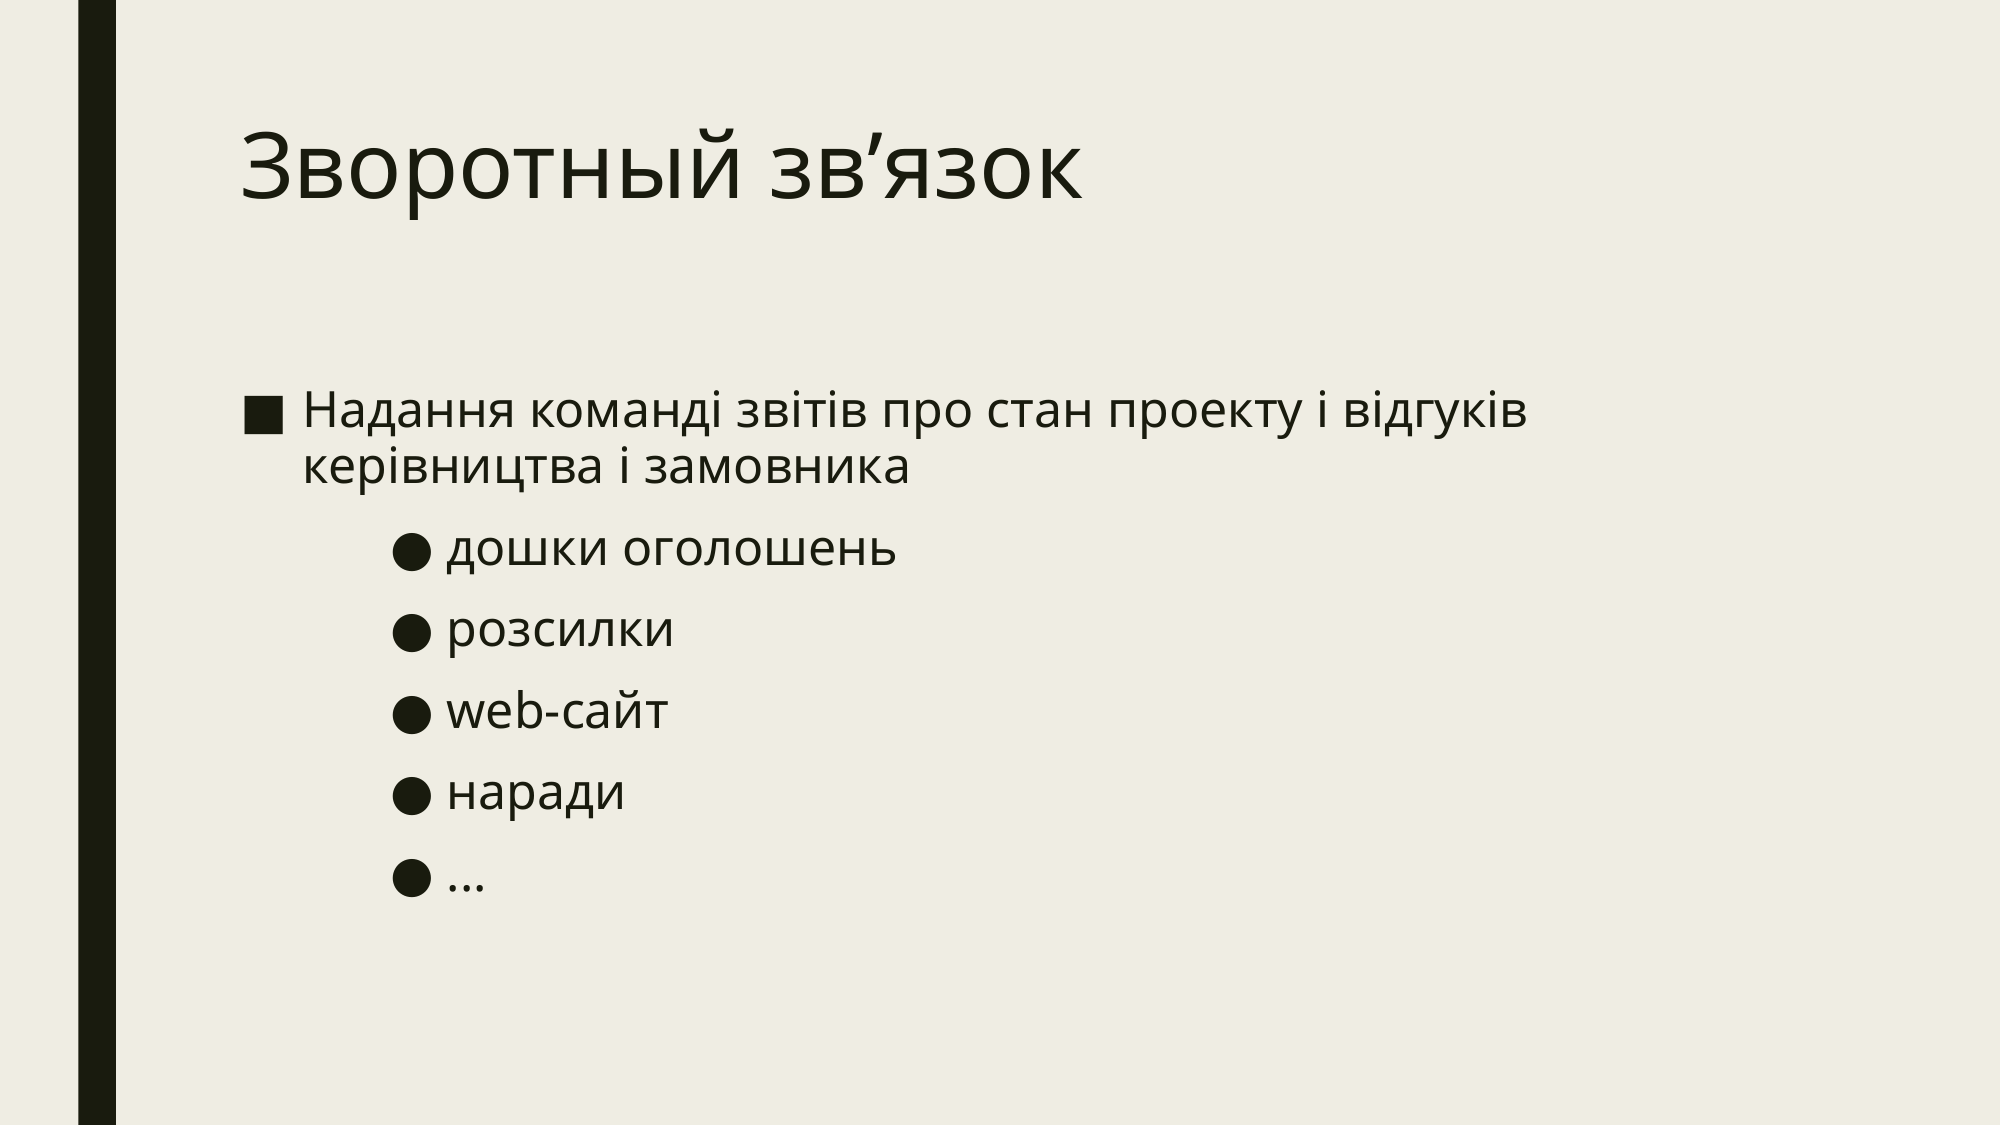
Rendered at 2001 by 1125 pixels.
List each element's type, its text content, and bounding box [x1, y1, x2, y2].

title Зворотный зв’язок [225, 112, 1800, 357]
list Надання команді звітів про стан проекту і відгуків керівництва і замовника ● дошки оголошень ● розсилки ● web-сайт ● наради ● ... [225, 375, 1800, 963]
